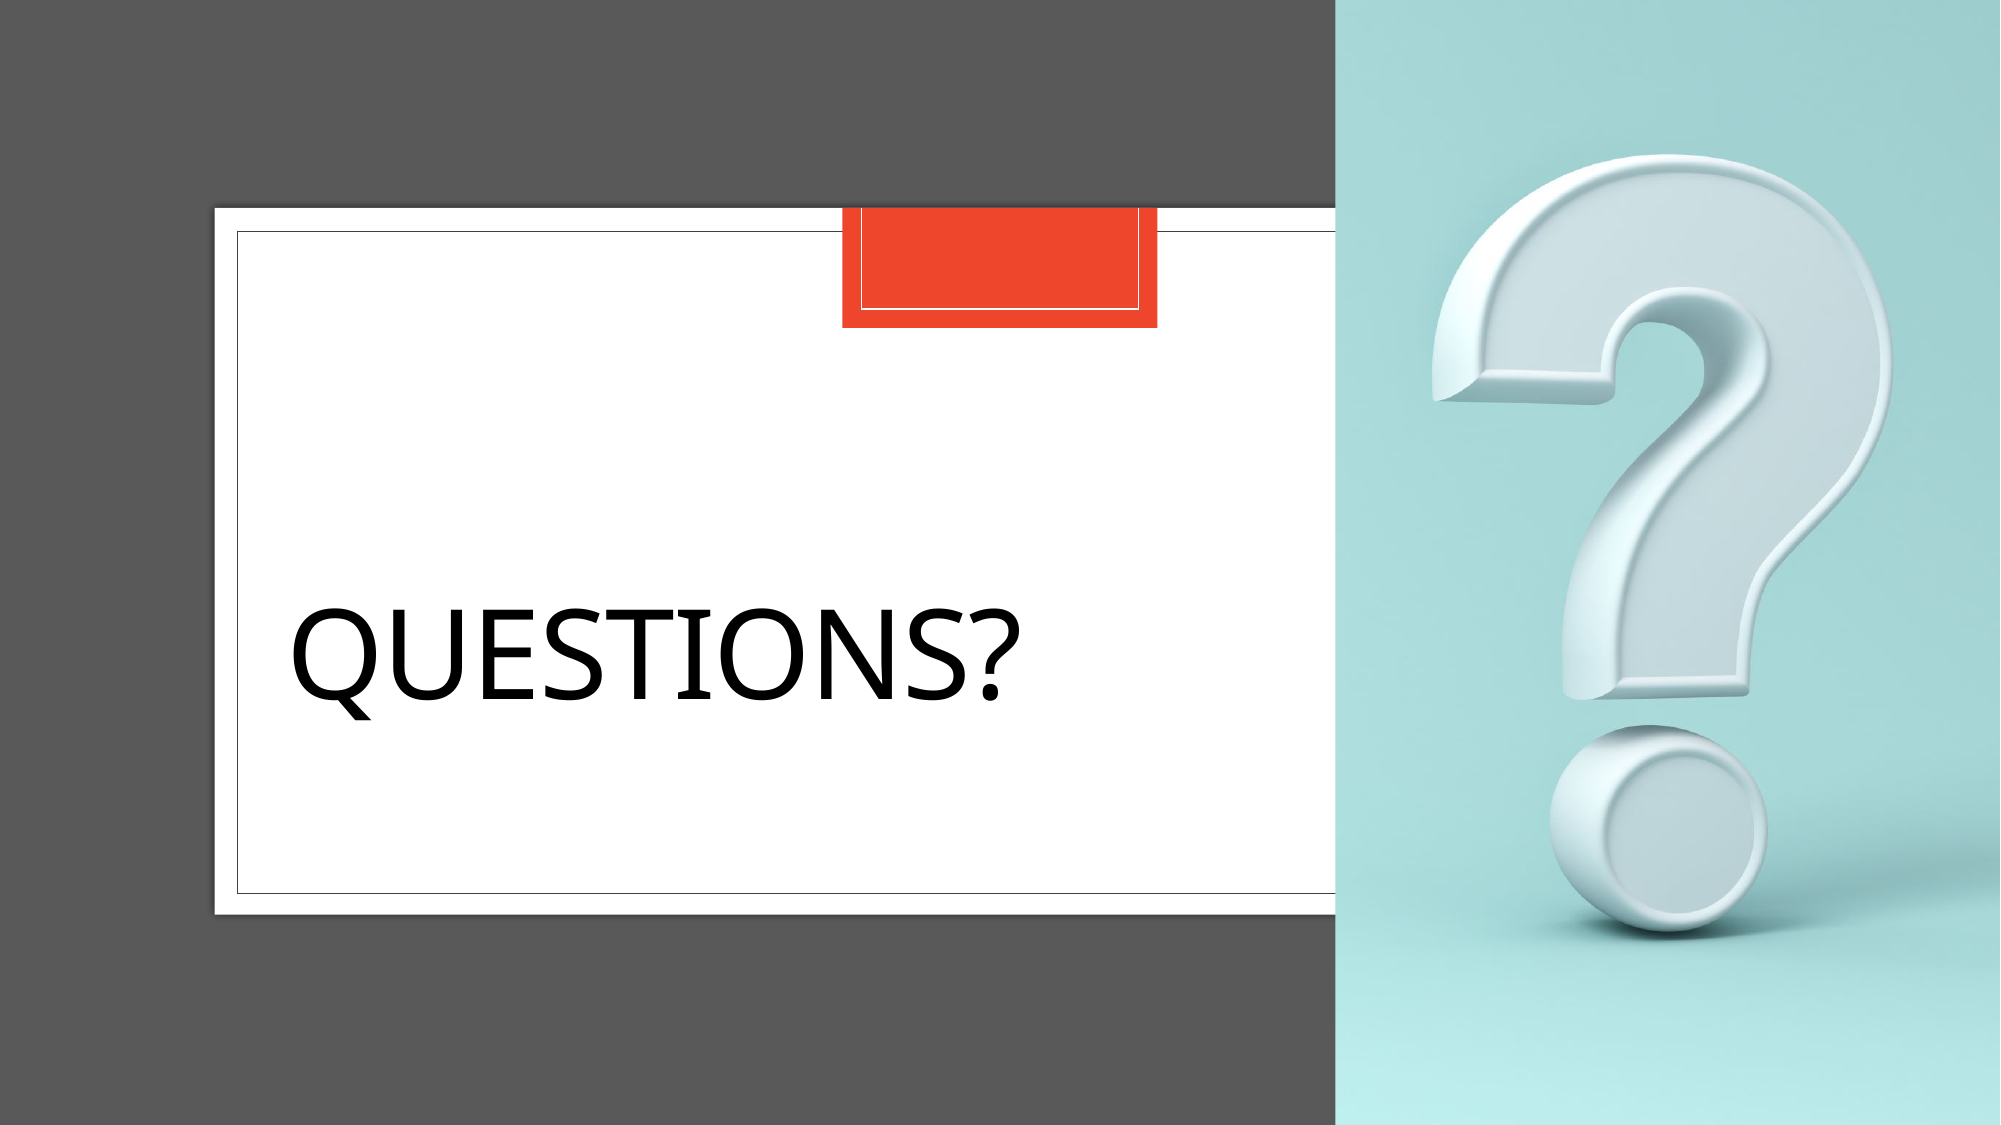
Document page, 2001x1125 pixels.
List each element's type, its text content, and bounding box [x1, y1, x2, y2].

title Questions? [95, 165, 1215, 733]
picture [1335, 0, 2000, 1125]
